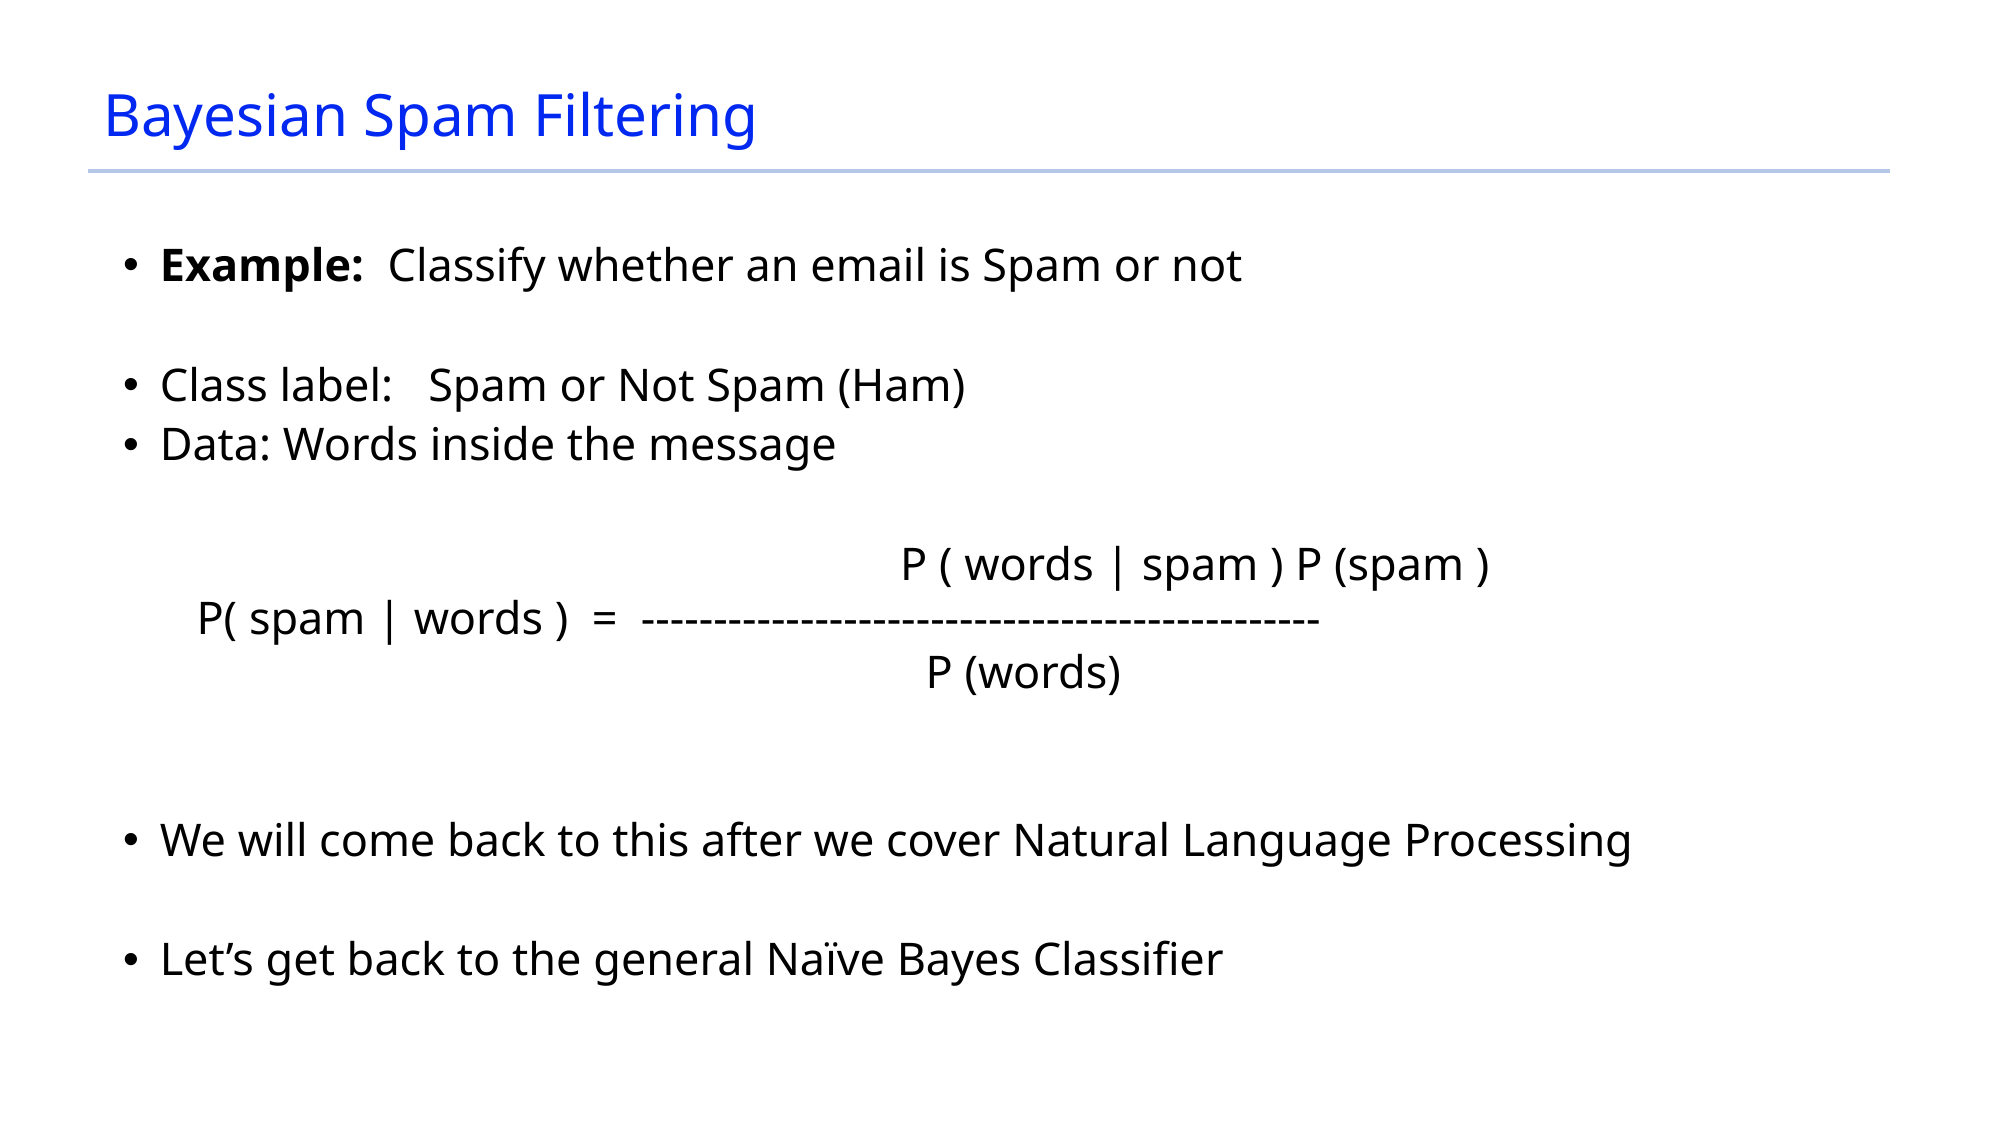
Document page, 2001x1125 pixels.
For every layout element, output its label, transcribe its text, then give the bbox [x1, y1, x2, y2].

list Example: Classify whether an email is Spam or not Class label: Spam or Not Spam (Ham) Data: Words inside the message P ( words | spam ) P (spam ) P( spam | words ) = ----------------------------------------------- P (words) We will come back to this after we cover Natural Language Processing Let’s get back to the general Naïve Bayes Classifier [108, 235, 1892, 1004]
title Bayesian Spam Filtering [88, 52, 1937, 157]
